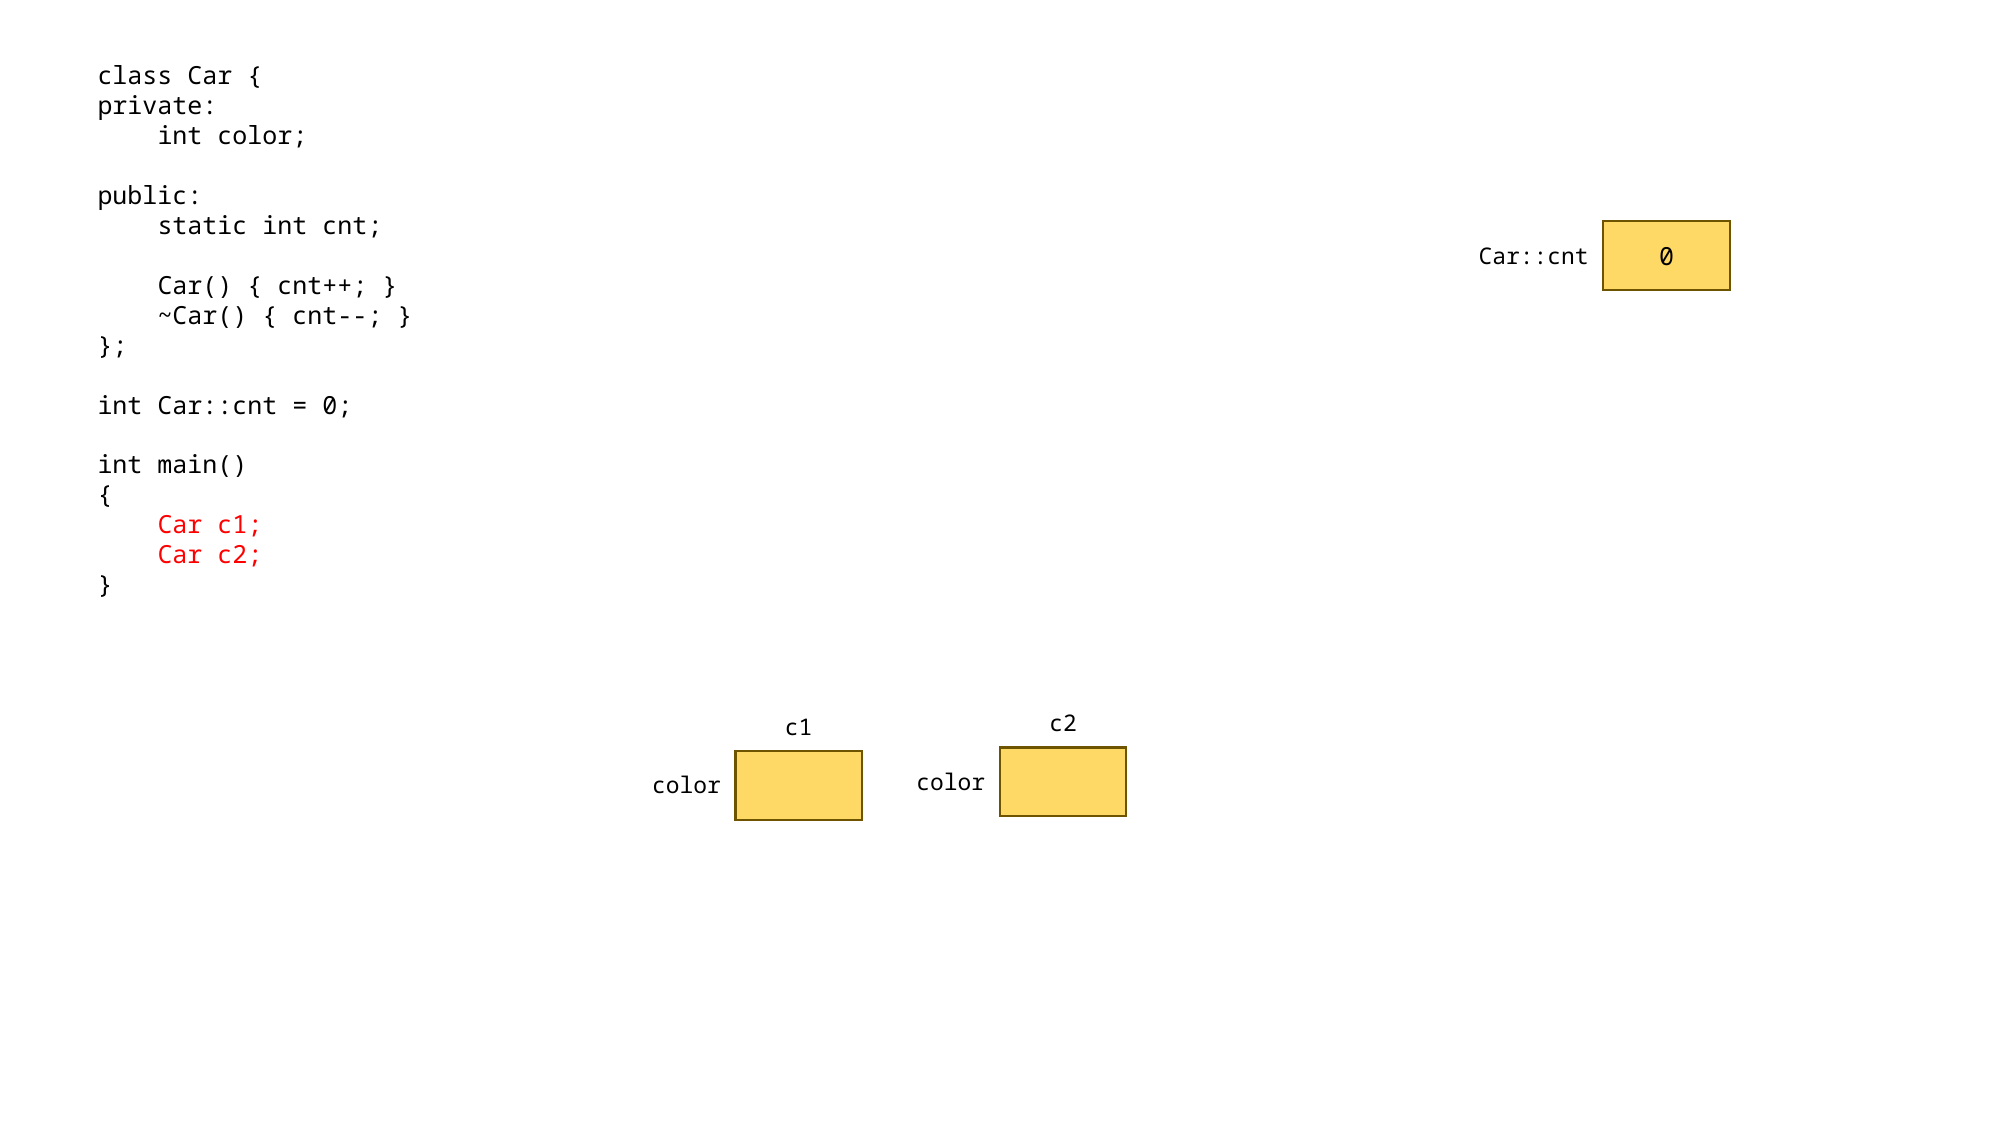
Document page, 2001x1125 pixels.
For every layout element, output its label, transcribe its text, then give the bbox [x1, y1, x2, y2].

text_box c2 [989, 701, 1137, 744]
text_box [734, 750, 863, 821]
text_box color [622, 763, 736, 806]
text_box 0 [1602, 220, 1731, 291]
text_box [999, 746, 1127, 817]
text_box c1 [725, 704, 872, 747]
text_box Car::cnt [1447, 234, 1604, 277]
text_box class Car { private: int color; public: static int cnt; Car() { cnt++; } ~Car() { cnt--; } }; int Car::cnt = 0; int main() { Car c1; Car c2; } [82, 52, 1083, 607]
text_box color [887, 760, 1000, 803]
